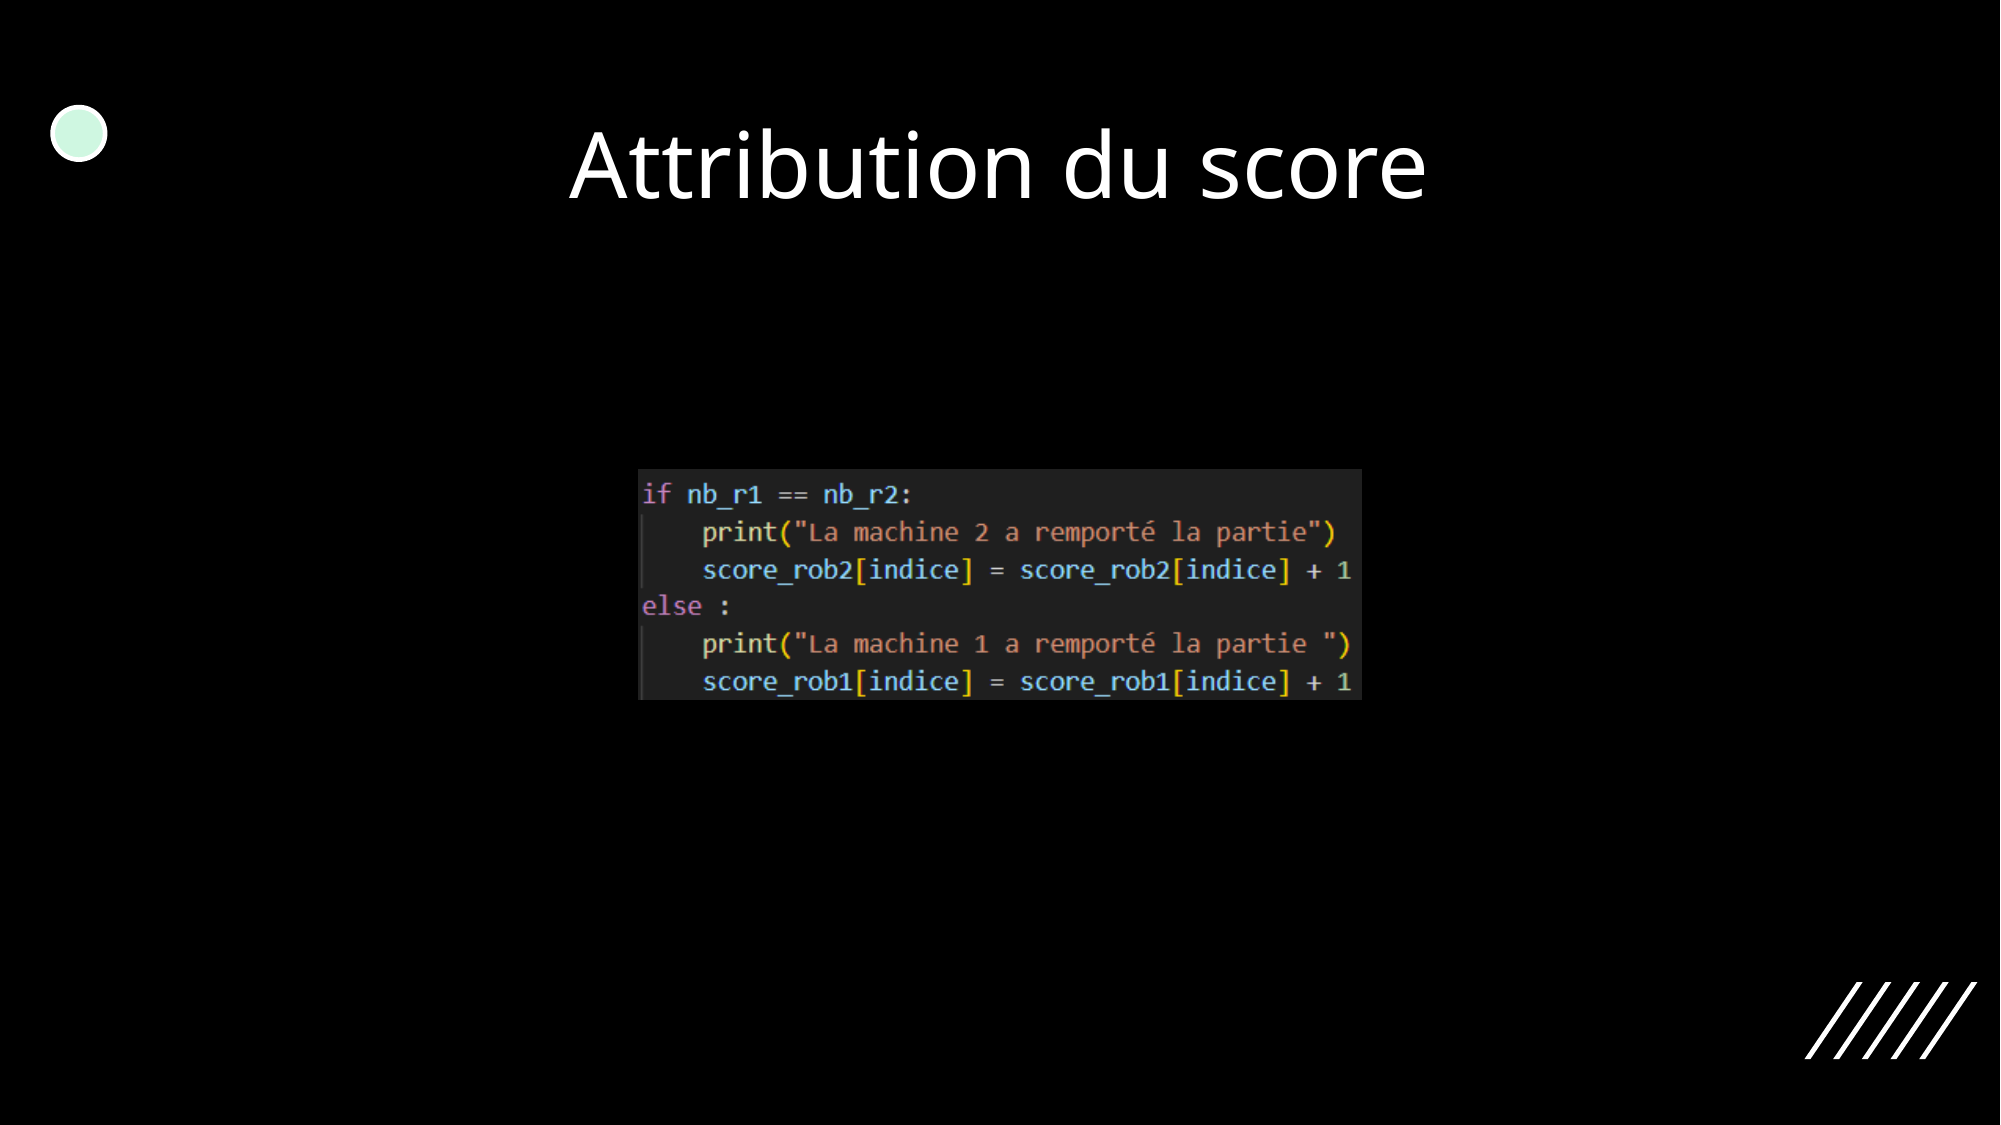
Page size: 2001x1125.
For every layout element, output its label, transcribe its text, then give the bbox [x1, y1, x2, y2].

title Attribution du score [137, 59, 1863, 278]
picture [638, 469, 1362, 700]
